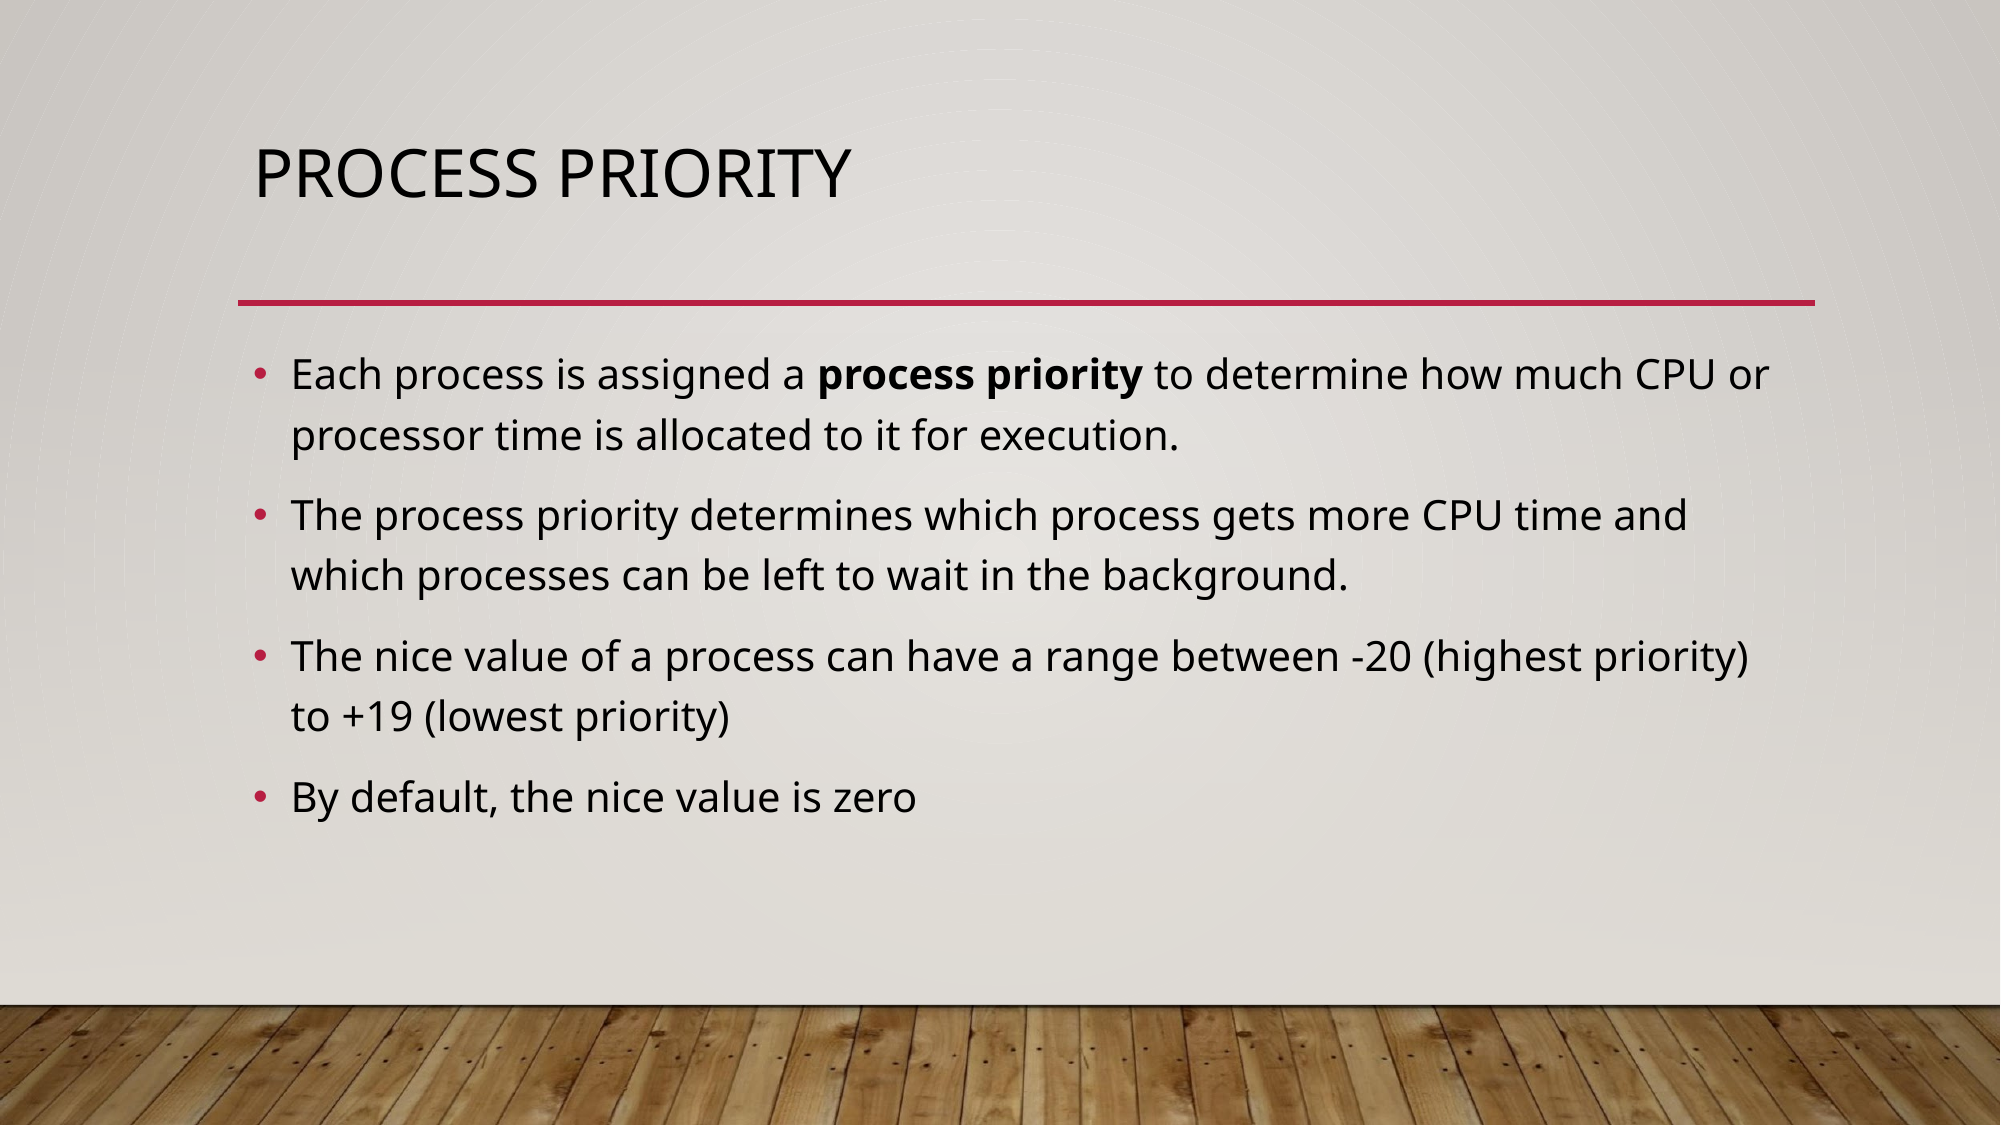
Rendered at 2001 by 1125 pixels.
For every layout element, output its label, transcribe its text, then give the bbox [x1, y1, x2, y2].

picture [0, 1005, 2000, 1125]
title PROCESS PRIORITY [238, 131, 1814, 305]
list Each process is assigned a process priority to determine how much CPU or processor time is allocated to it for execution. The process priority determines which process gets more CPU time and which processes can be left to wait in the background. The nice value of a process can have a range between -20 (highest priority) to +19 (lowest priority) By default, the nice value is zero [238, 330, 1814, 897]
